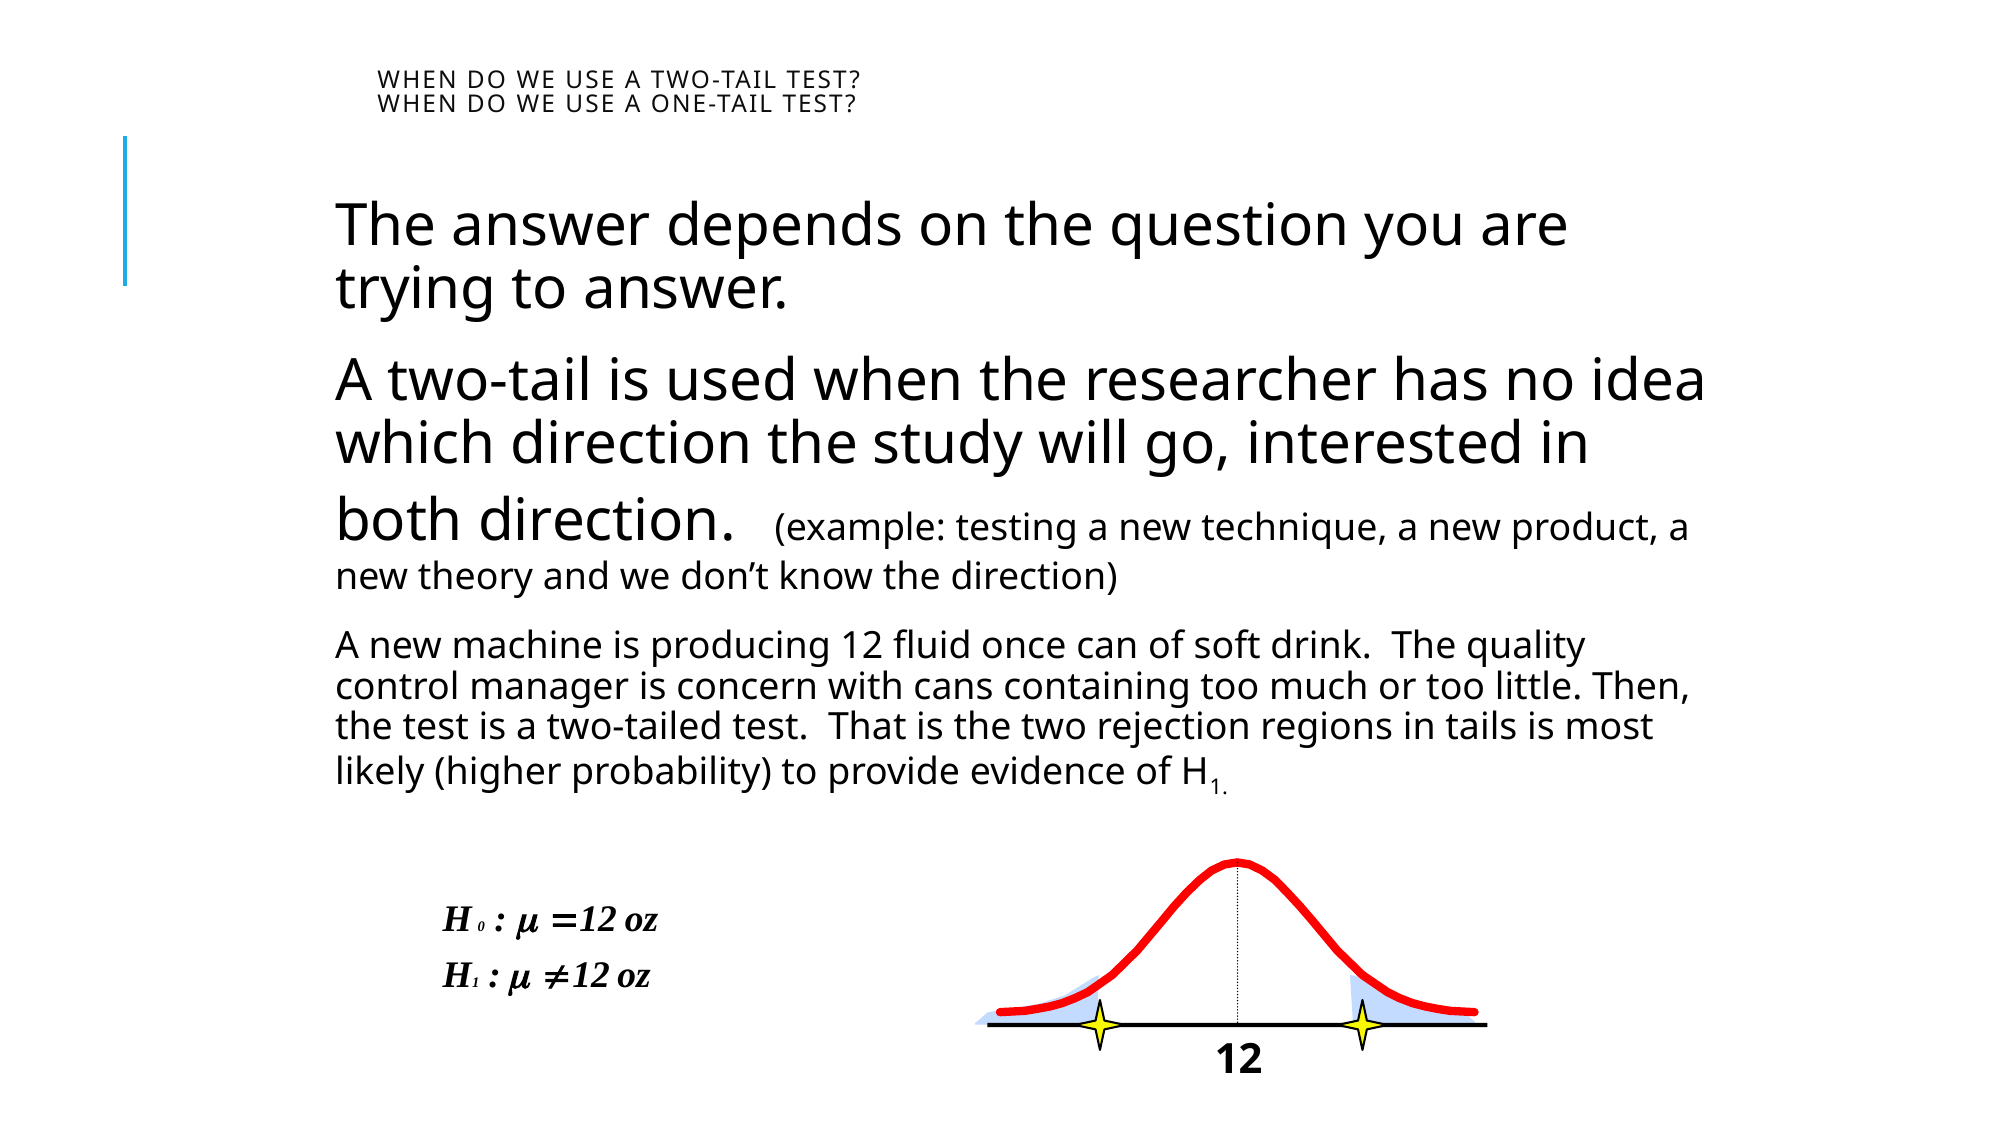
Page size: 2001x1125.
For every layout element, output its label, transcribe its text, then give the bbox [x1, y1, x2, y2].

text_box [1238, 862, 1475, 1013]
text_box [1337, 999, 1388, 1050]
text_box [1074, 999, 1125, 1050]
list The answer depends on the question you are trying to answer. A two-tail is used when the researcher has no idea which direction the study will go, interested in both direction. (example: testing a new technique, a new product, a new theory and we don’t know the direction) A new machine is producing 12 fluid once can of soft drink. The quality control manager is concern with cans containing too much or too little. Then, the test is a two-tailed test. That is the two rejection regions in tails is most likely (higher probability) to provide evidence of H1. [312, 187, 1725, 1125]
text_box [1350, 975, 1476, 1025]
text_box [975, 985, 1099, 1025]
title When do we use a two-tail test? when do we use a one-tail test? [362, 62, 1638, 125]
text_box [999, 862, 1237, 1013]
text_box 12 [1199, 1025, 1288, 1090]
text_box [437, 899, 665, 1003]
